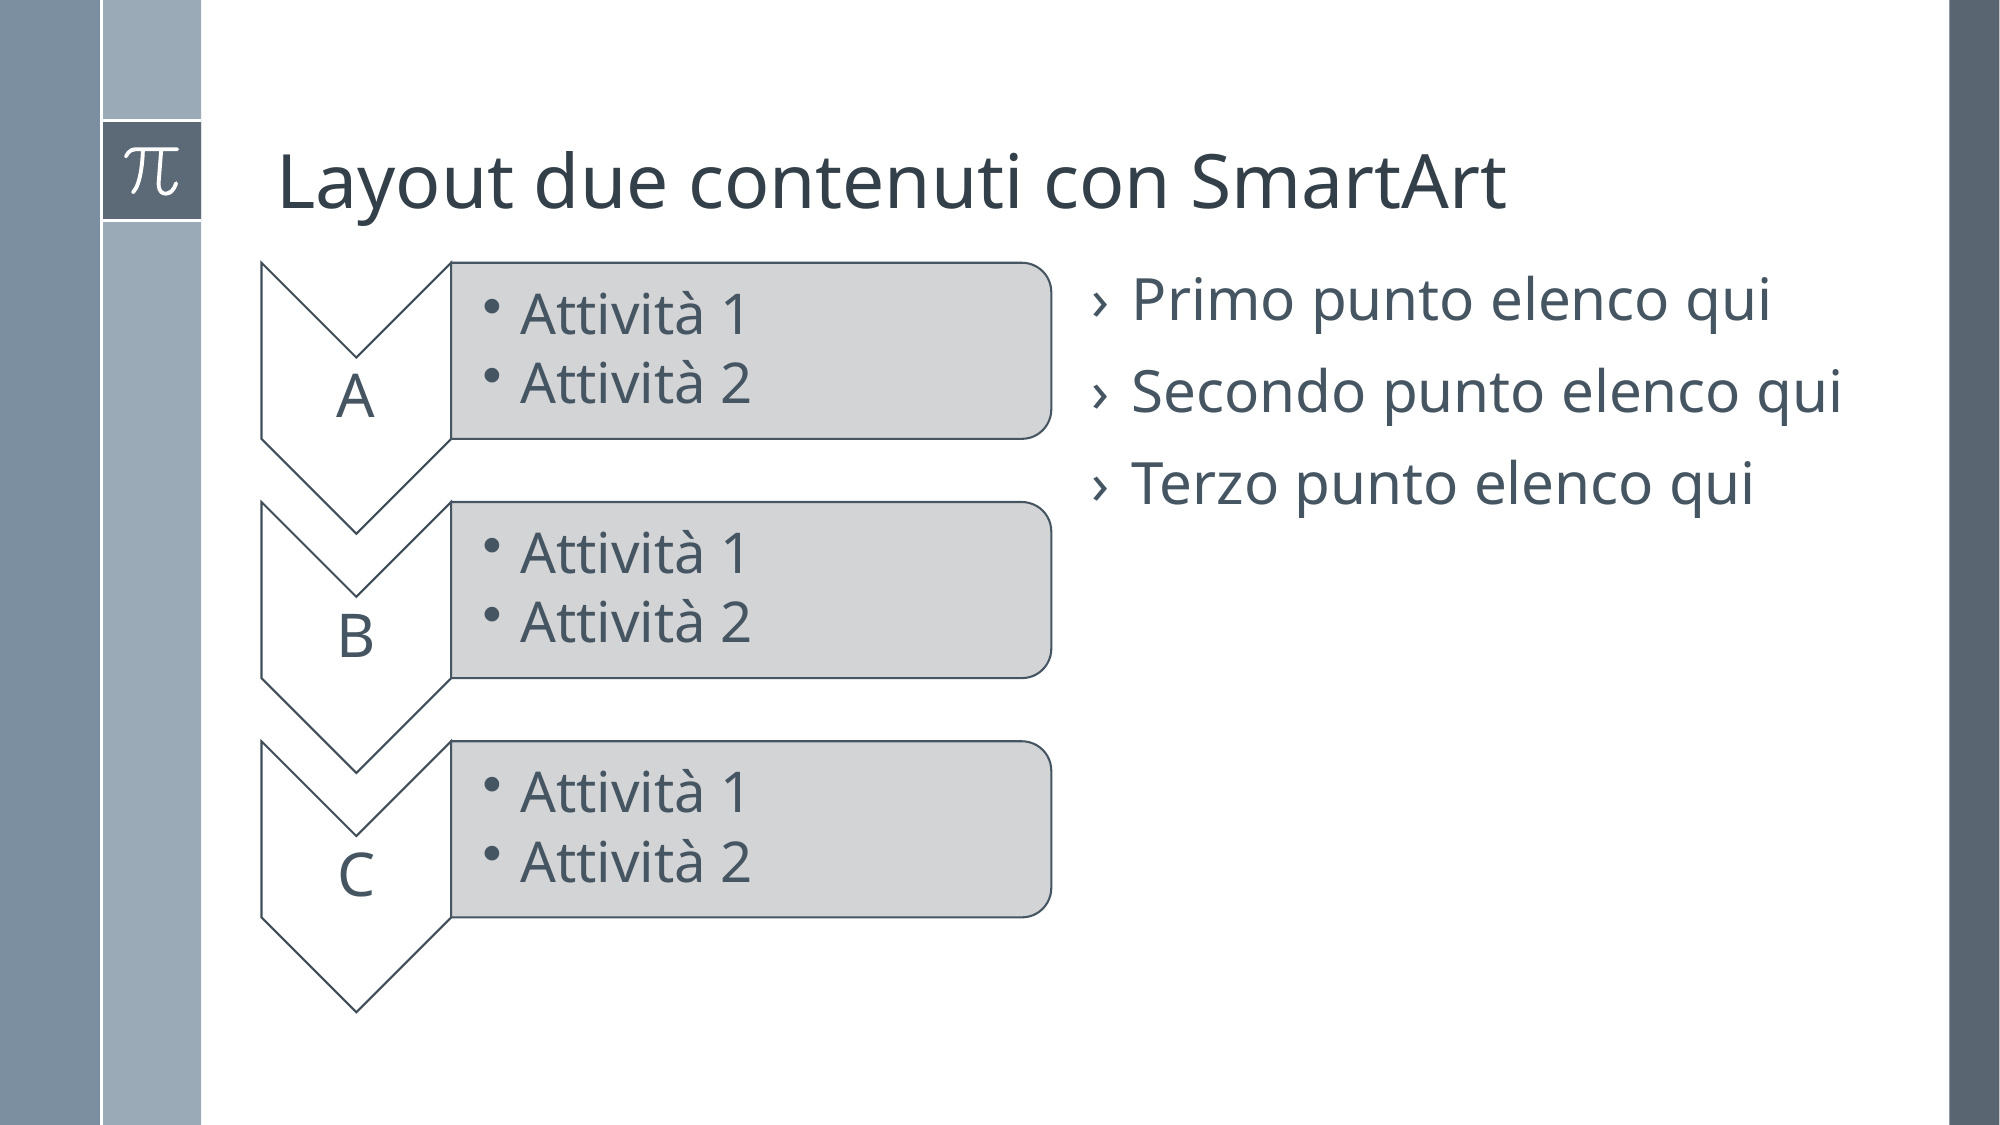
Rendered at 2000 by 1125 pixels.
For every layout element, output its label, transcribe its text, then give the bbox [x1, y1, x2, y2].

list Primo punto elenco qui Secondo punto elenco qui Terzo punto elenco qui [1076, 262, 1867, 1013]
title Layout due contenuti con SmartArt [261, 29, 1867, 233]
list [261, 262, 1052, 1013]
